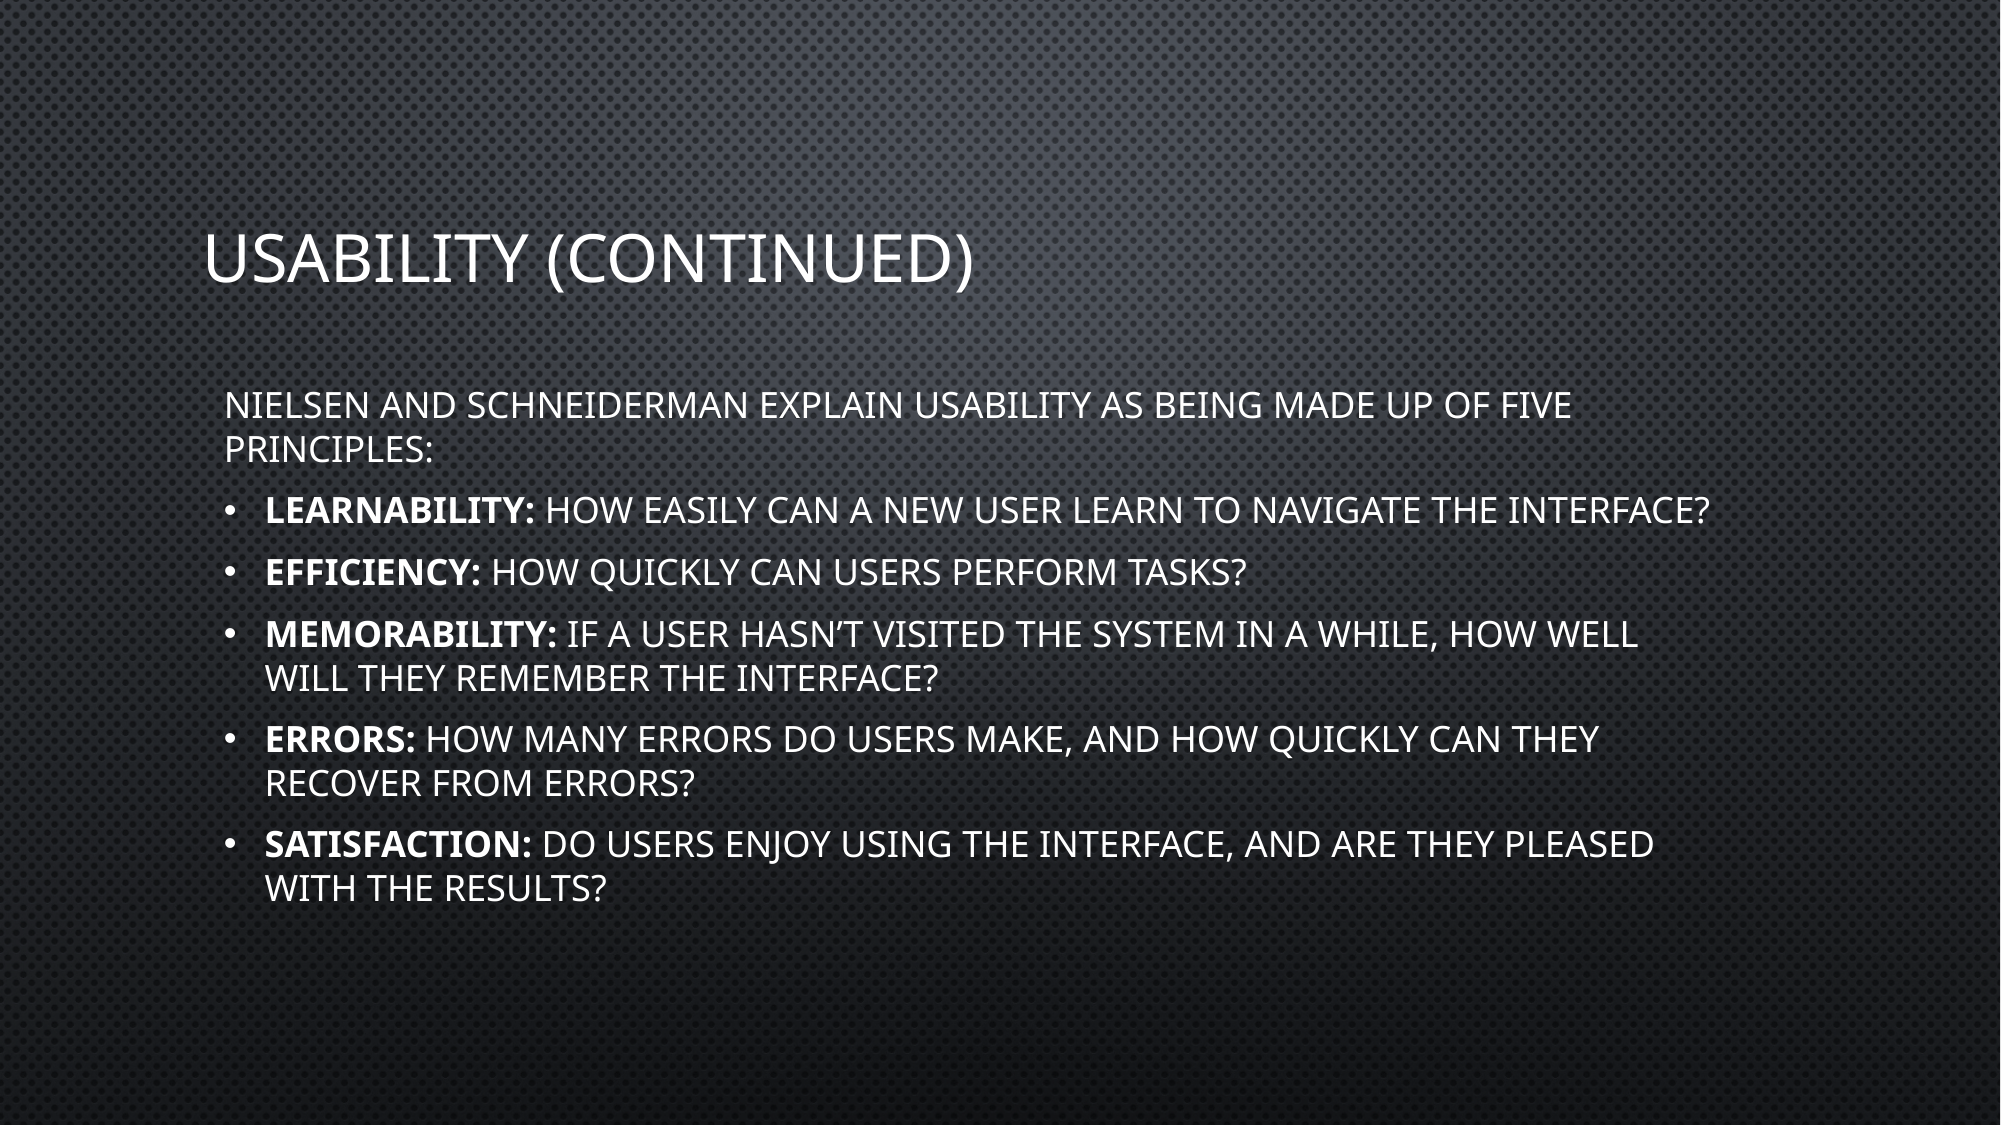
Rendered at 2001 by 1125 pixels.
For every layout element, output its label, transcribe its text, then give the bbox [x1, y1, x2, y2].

list Nielsen and Schneiderman explain usability as being made up of five principles: Learnability: how easily can a new user learn to navigate the interface? Efficiency: how quickly can users perform tasks? Memorability: if a user hasn’t visited the system in a while, how well will they remember the interface? Errors: how many errors do users make, and how quickly can they recover from errors? Satisfaction: do users enjoy using the interface, and are they pleased with the results? [208, 375, 1739, 1008]
title Usability (Continued) [187, 99, 1813, 413]
